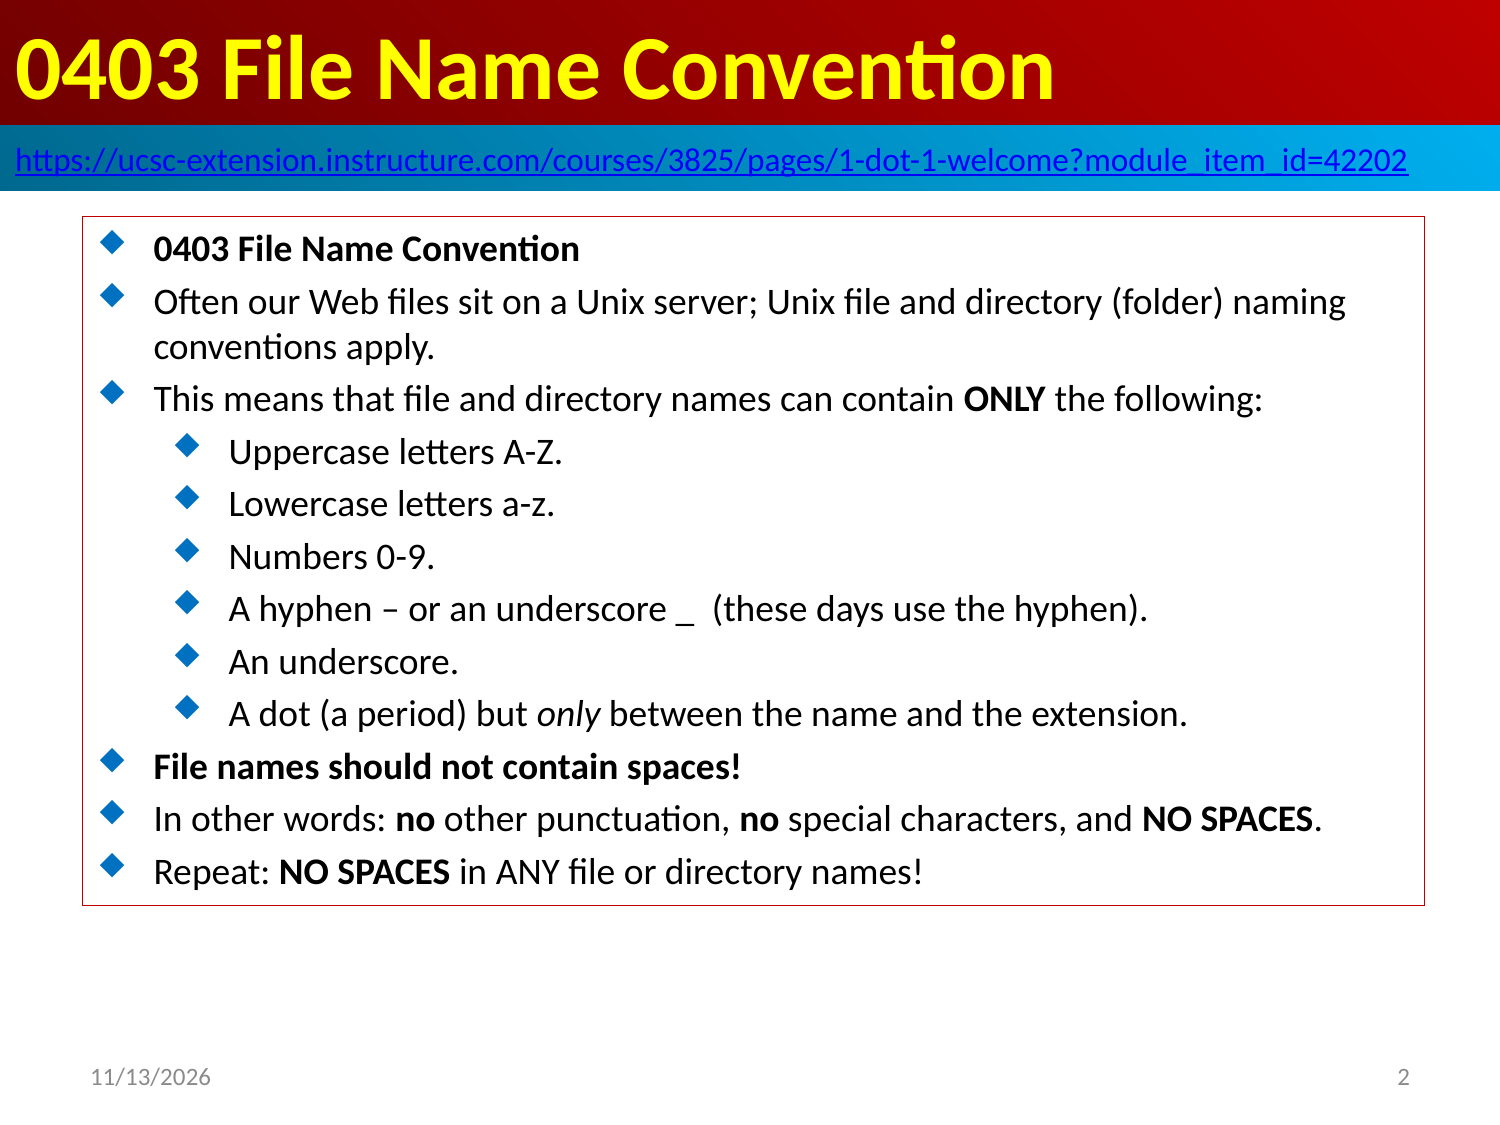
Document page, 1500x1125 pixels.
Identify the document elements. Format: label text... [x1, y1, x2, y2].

text_box [119, 52, 183, 109]
subtitle 0403 File Name Convention Often our Web files sit on a Unix server; Unix file and directory (folder) naming conventions apply. This means that file and directory names can contain ONLY the following: Uppercase letters A-Z. Lowercase letters a-z. Numbers 0-9. A hyphen – or an underscore _ (these days use the hyphen). An underscore. A dot (a period) but only between the name and the extension. File names should not contain spaces! In other words: no other punctuation, no special characters, and NO SPACES. Repeat: NO SPACES in ANY file or directory names! [82, 216, 1425, 906]
slide_number 2 [1074, 1042, 1425, 1109]
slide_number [75, 1042, 425, 1109]
text_box https://ucsc-extension.instructure.com/courses/3825/pages/1-dot-1-welcome?module_item_id=42202 [0, 125, 1500, 191]
title 0403 File Name Convention [0, 0, 1500, 125]
